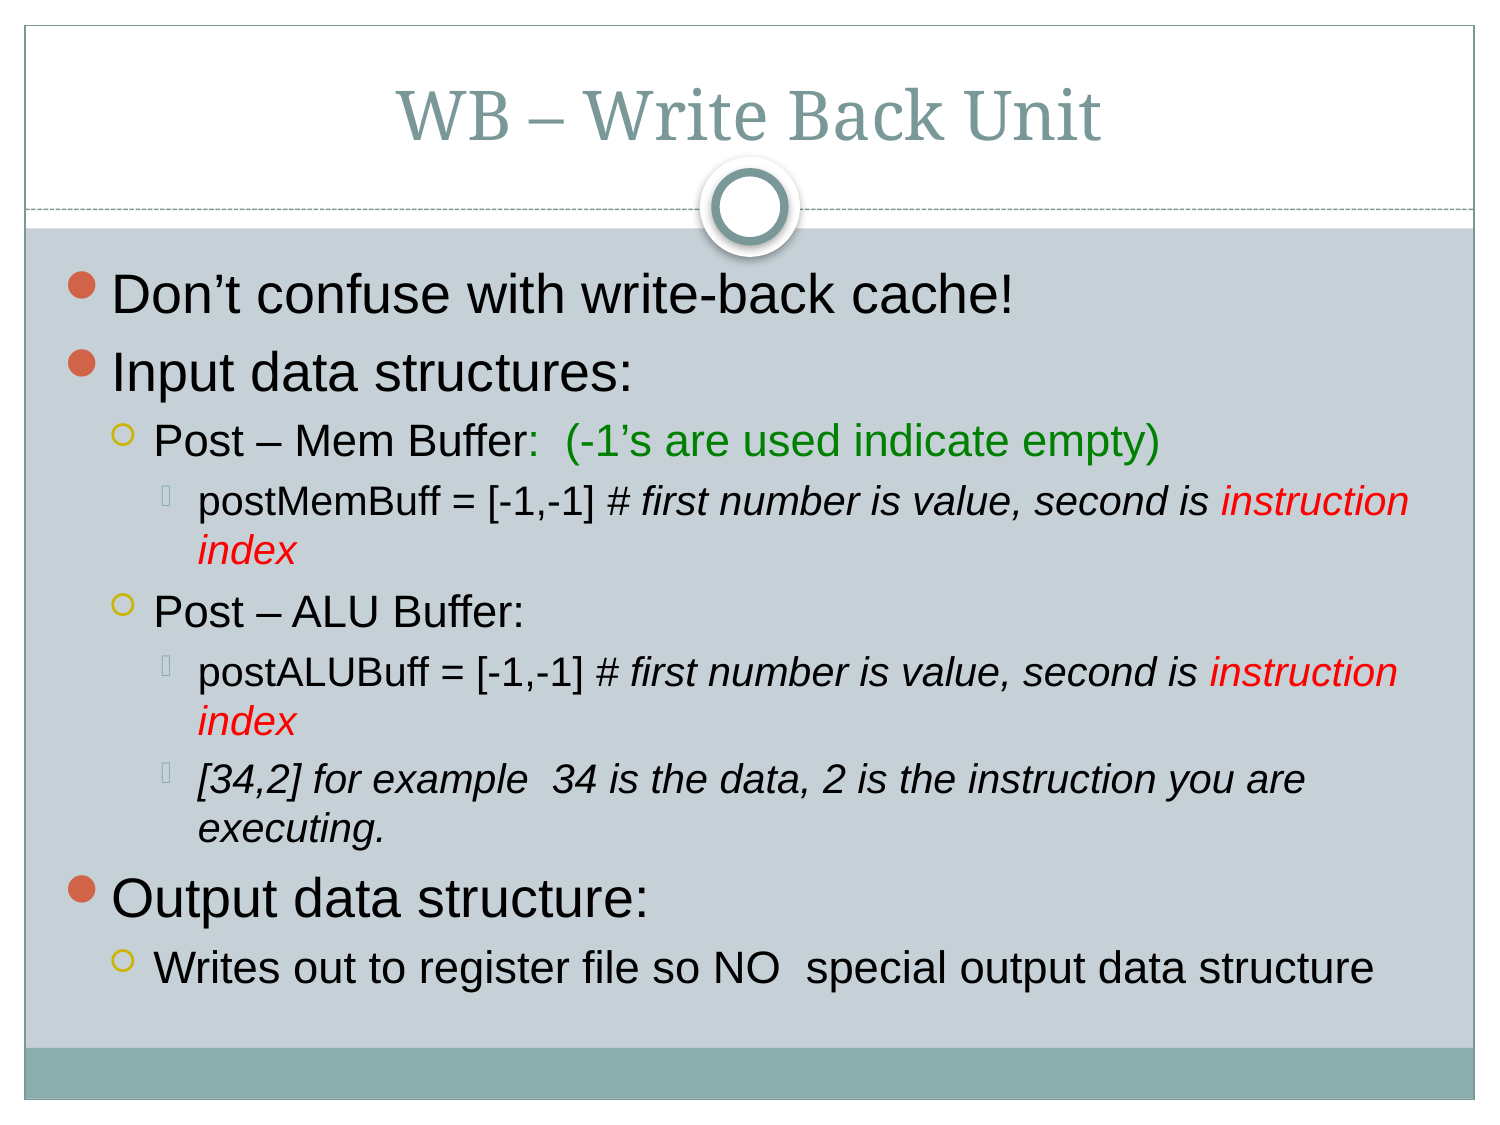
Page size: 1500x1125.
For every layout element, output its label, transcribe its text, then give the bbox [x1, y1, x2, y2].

title WB – Write Back Unit [49, 37, 1450, 162]
list Don’t confuse with write-back cache! Input data structures: Post – Mem Buffer: (-1’s are used indicate empty) postMemBuff = [-1,-1] # first number is value, second is instruction index Post – ALU Buffer: postALUBuff = [-1,-1] # first number is value, second is instruction index [34,2] for example 34 is the data, 2 is the instruction you are executing. Output data structure: Writes out to register file so NO special output data structure [49, 250, 1445, 1001]
